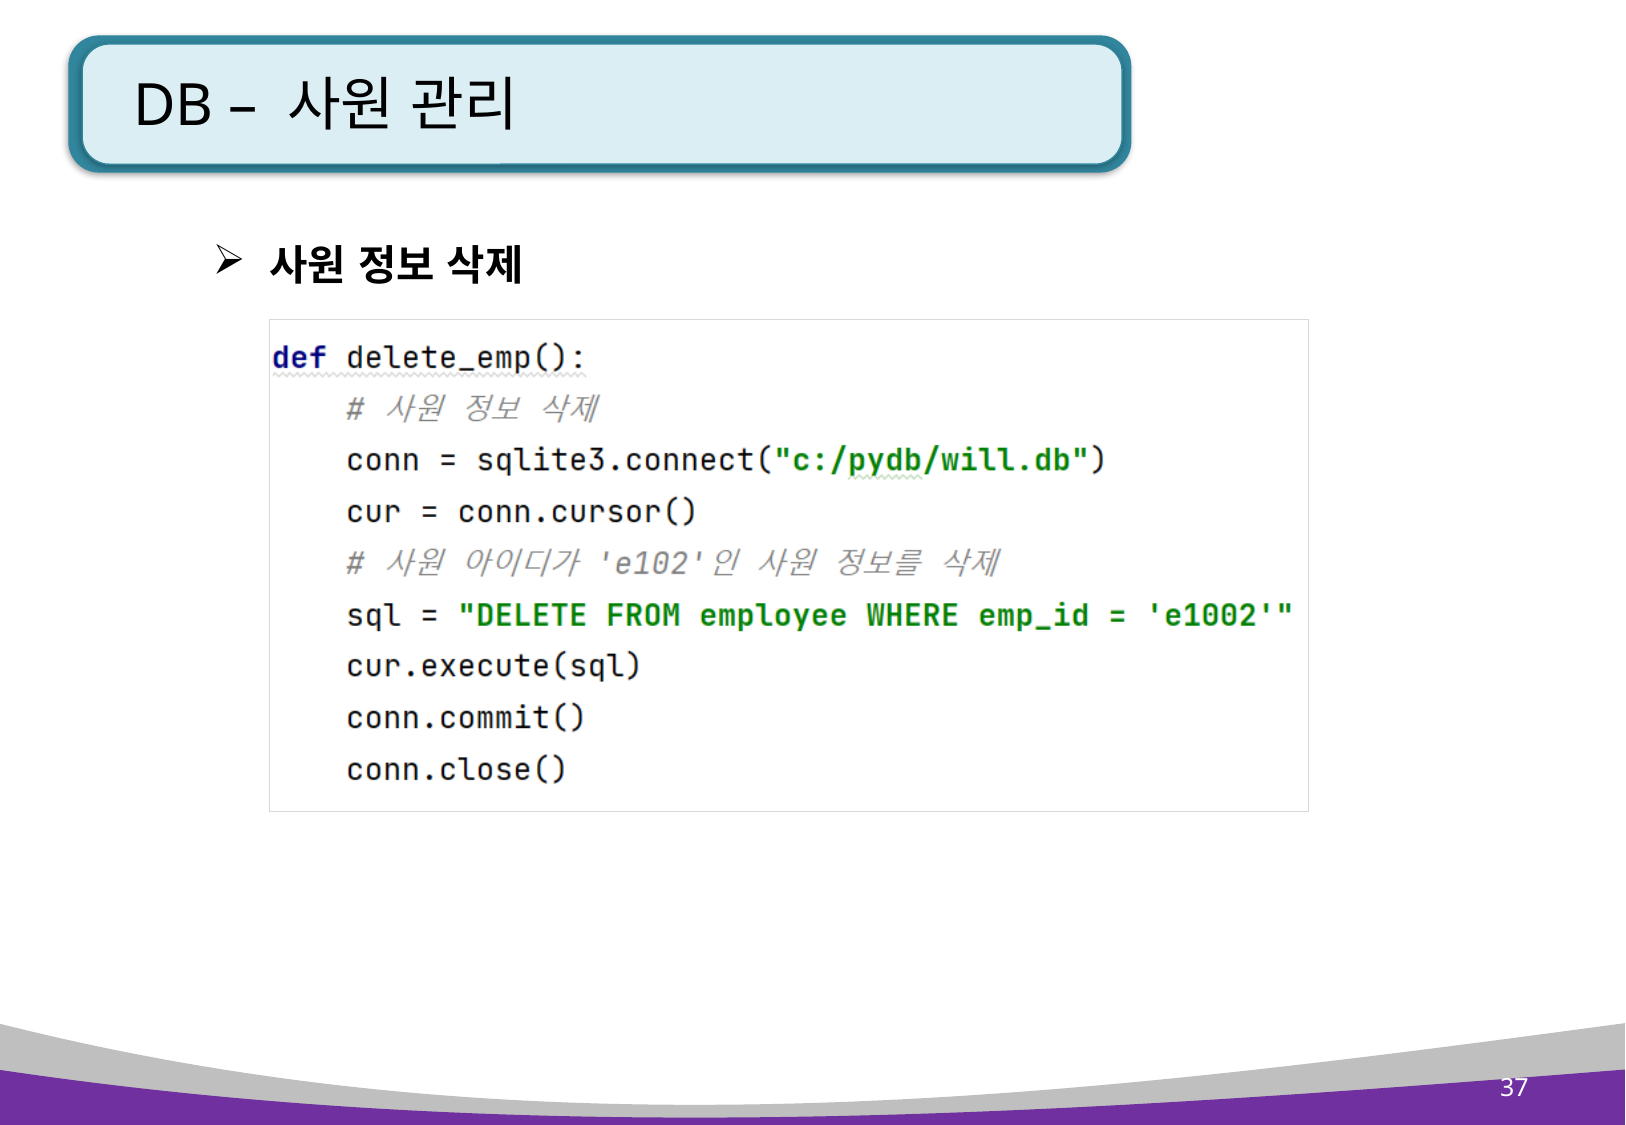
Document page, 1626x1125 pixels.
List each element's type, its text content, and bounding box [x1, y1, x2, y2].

slide_number 37 [1452, 1058, 1544, 1119]
title DB – 사원 관리 [103, 32, 1121, 173]
text_box 사원 정보 삭제 [198, 231, 683, 297]
picture [268, 319, 1309, 813]
